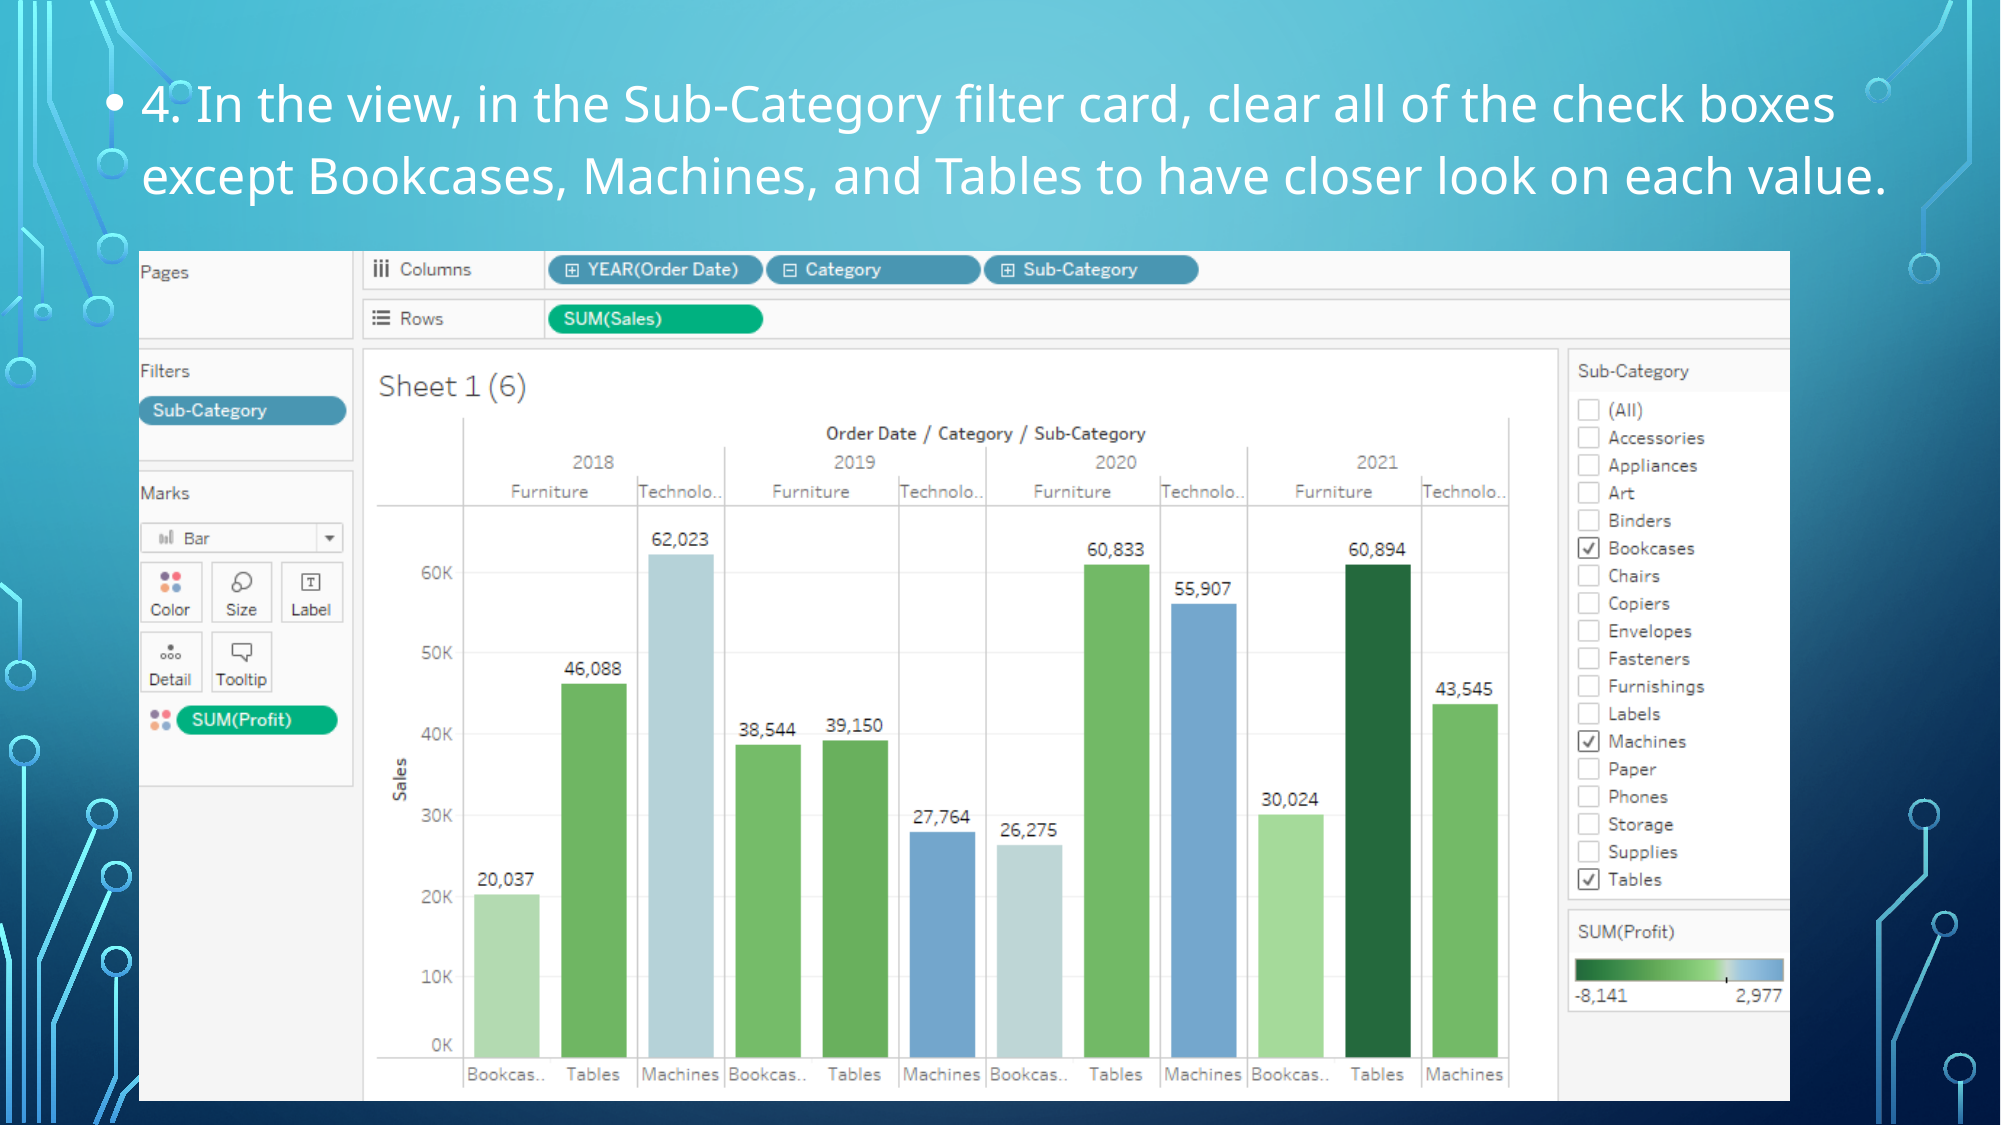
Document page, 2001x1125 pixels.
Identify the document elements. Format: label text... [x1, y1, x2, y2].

list 4. In the view, in the Sub-Category filter card, clear all of the check boxes except Bookcases, Machines, and Tables to have closer look on each value. [88, 52, 1950, 1101]
picture [138, 251, 1790, 1101]
